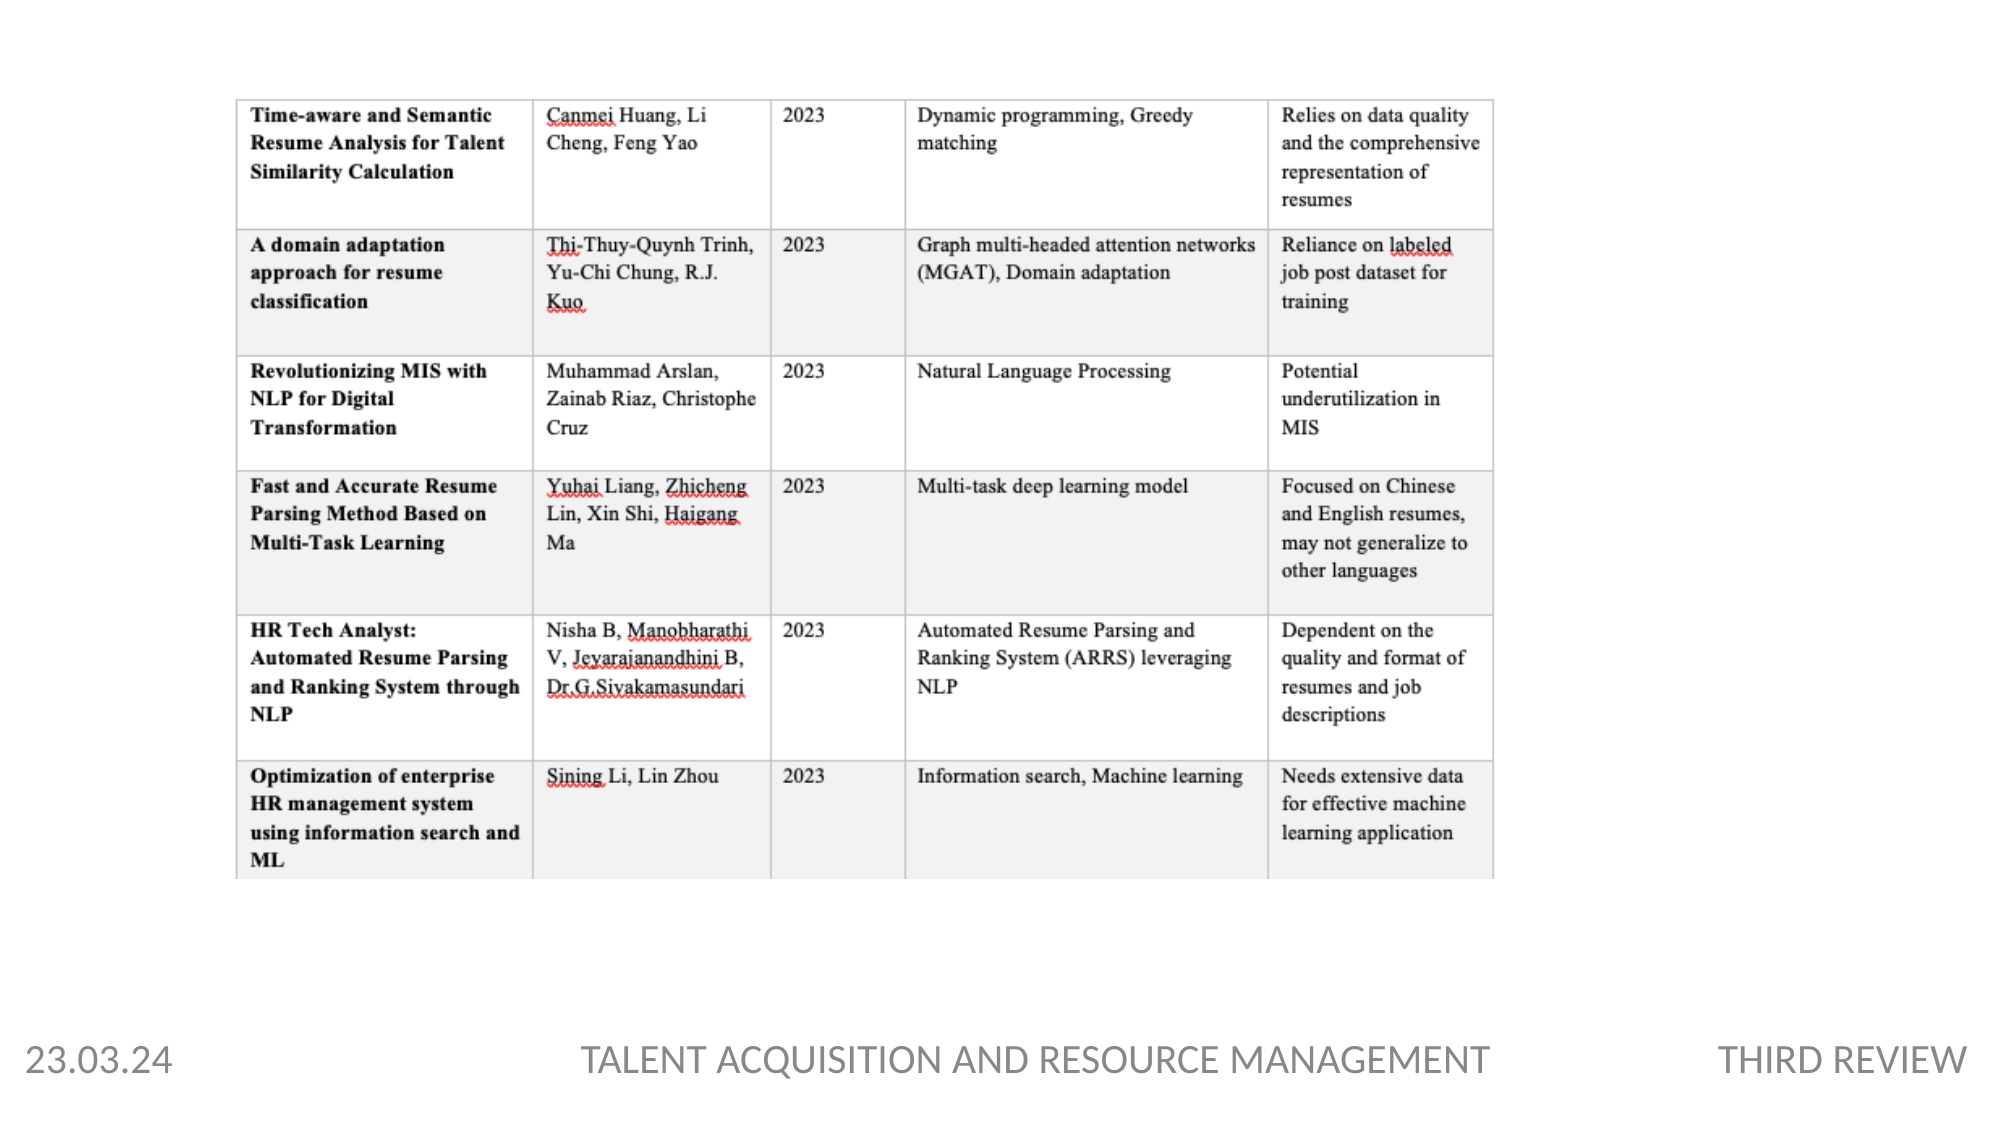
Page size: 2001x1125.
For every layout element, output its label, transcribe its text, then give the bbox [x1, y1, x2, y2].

footer 23.03.24 TALENT ACQUISITION AND RESOURCE MANAGEMENT THIRD REVIEW [0, 1037, 2000, 1125]
picture [228, 93, 1504, 879]
